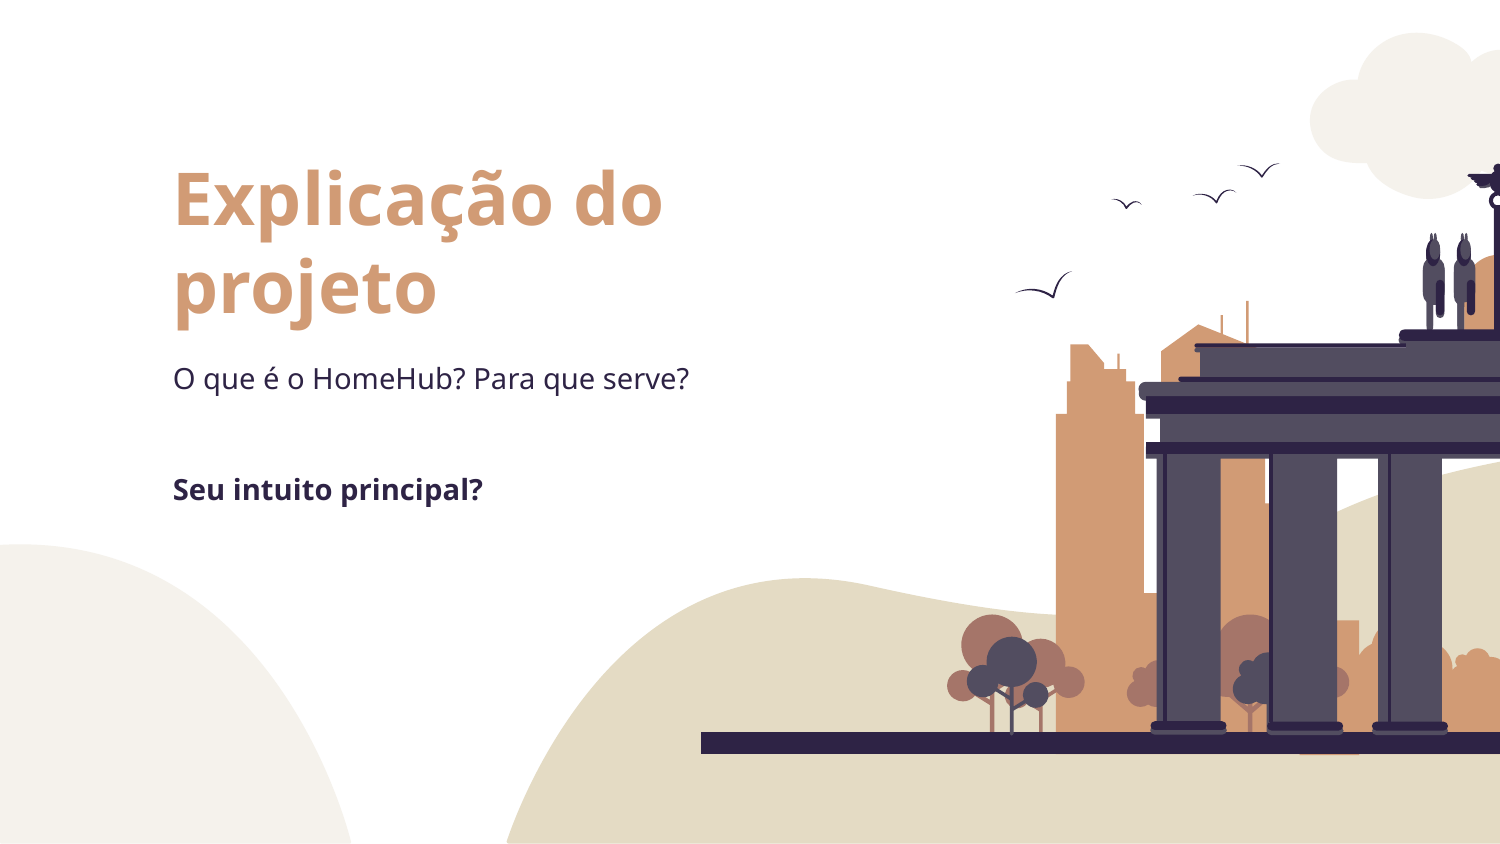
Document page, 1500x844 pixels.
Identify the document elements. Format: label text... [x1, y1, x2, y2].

title Explicação do projeto [157, 228, 822, 343]
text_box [700, 300, 1500, 756]
subtitle O que é o HomeHub? Para que serve? Seu intuito principal? [157, 344, 695, 618]
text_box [1138, 163, 1500, 736]
